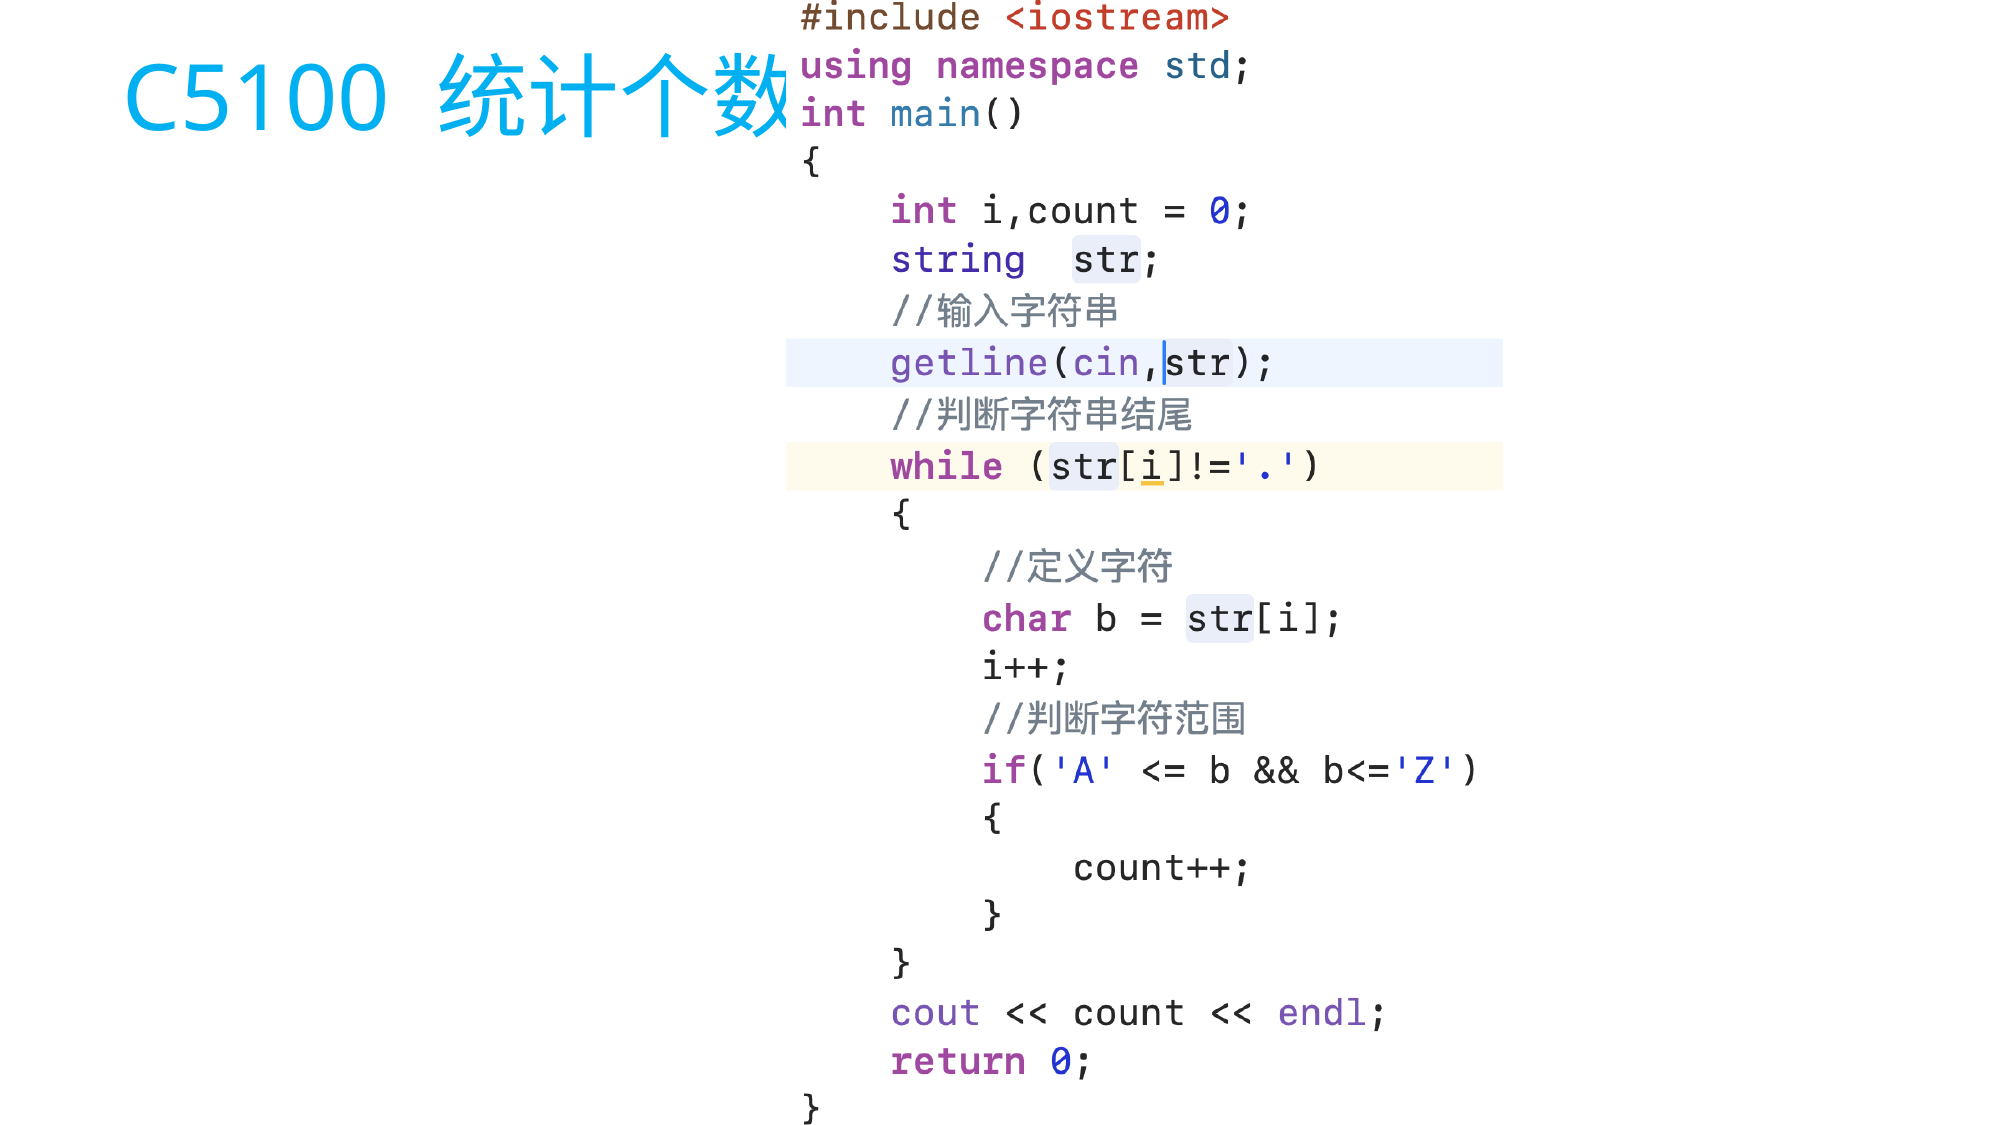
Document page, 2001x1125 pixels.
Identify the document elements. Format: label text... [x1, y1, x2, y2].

title C5100 统计个数 [107, 0, 786, 203]
picture [786, 0, 1503, 1125]
